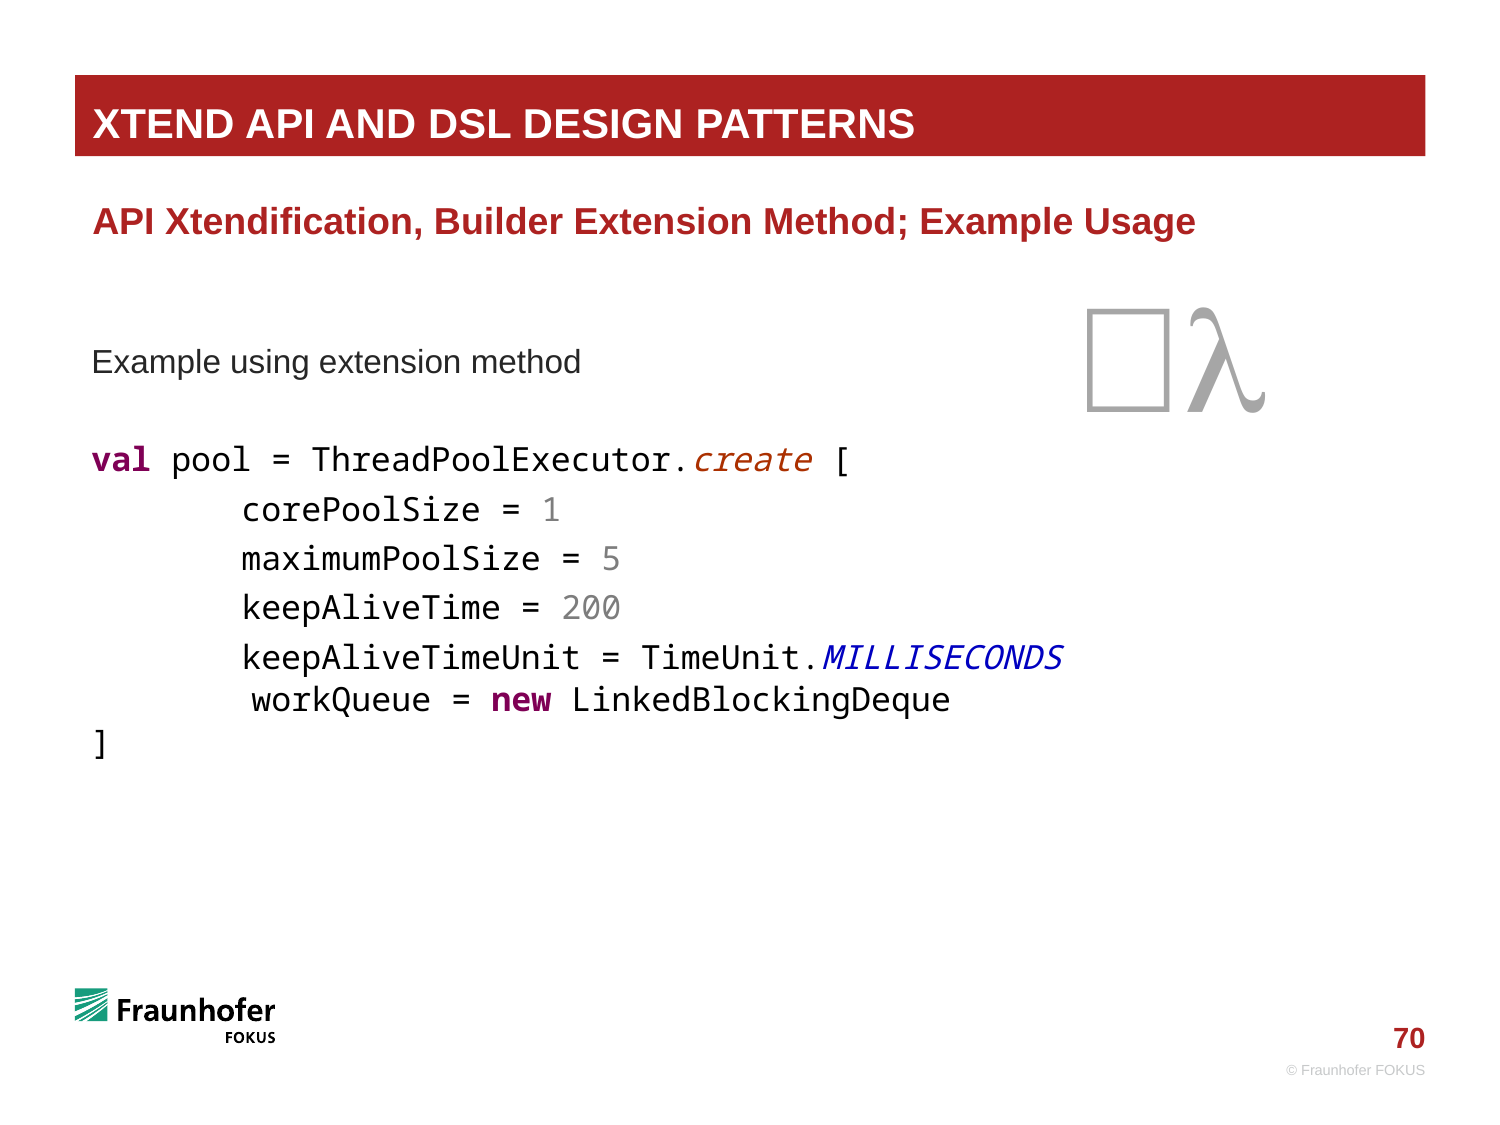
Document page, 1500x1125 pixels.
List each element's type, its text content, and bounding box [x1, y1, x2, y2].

list API Xtendification, Builder Extension Method; Example Usage [74, 200, 1426, 300]
text_box 🔨 [1072, 318, 1399, 509]
list Example using extension method val pool = ThreadPoolExecutor.create [ corePoolSize = 1 maximumPoolSize = 5 keepAliveTime = 200 keepAliveTimeUnit = TimeUnit.MILLISECONDS workQueue = new LinkedBlockingDeque ] [74, 301, 1426, 956]
footer © Fraunhofer FOKUS [73, 1050, 1426, 1090]
title Xtend API and DSL Design Patterns [75, 75, 1426, 157]
